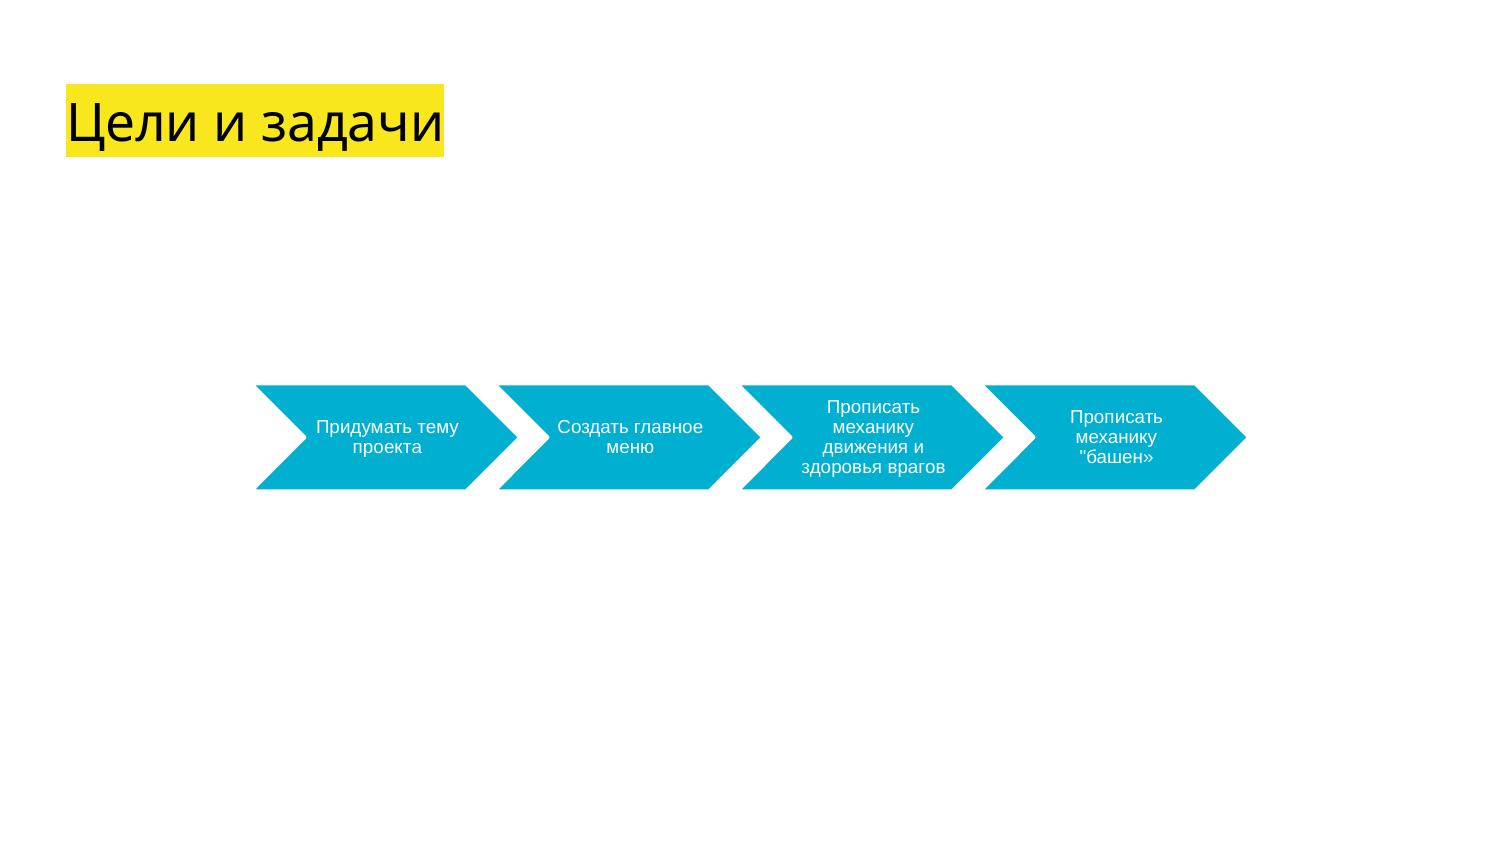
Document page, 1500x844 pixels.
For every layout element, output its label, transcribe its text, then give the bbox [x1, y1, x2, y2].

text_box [249, 103, 1251, 771]
title Цели и задачи [51, 72, 1449, 167]
